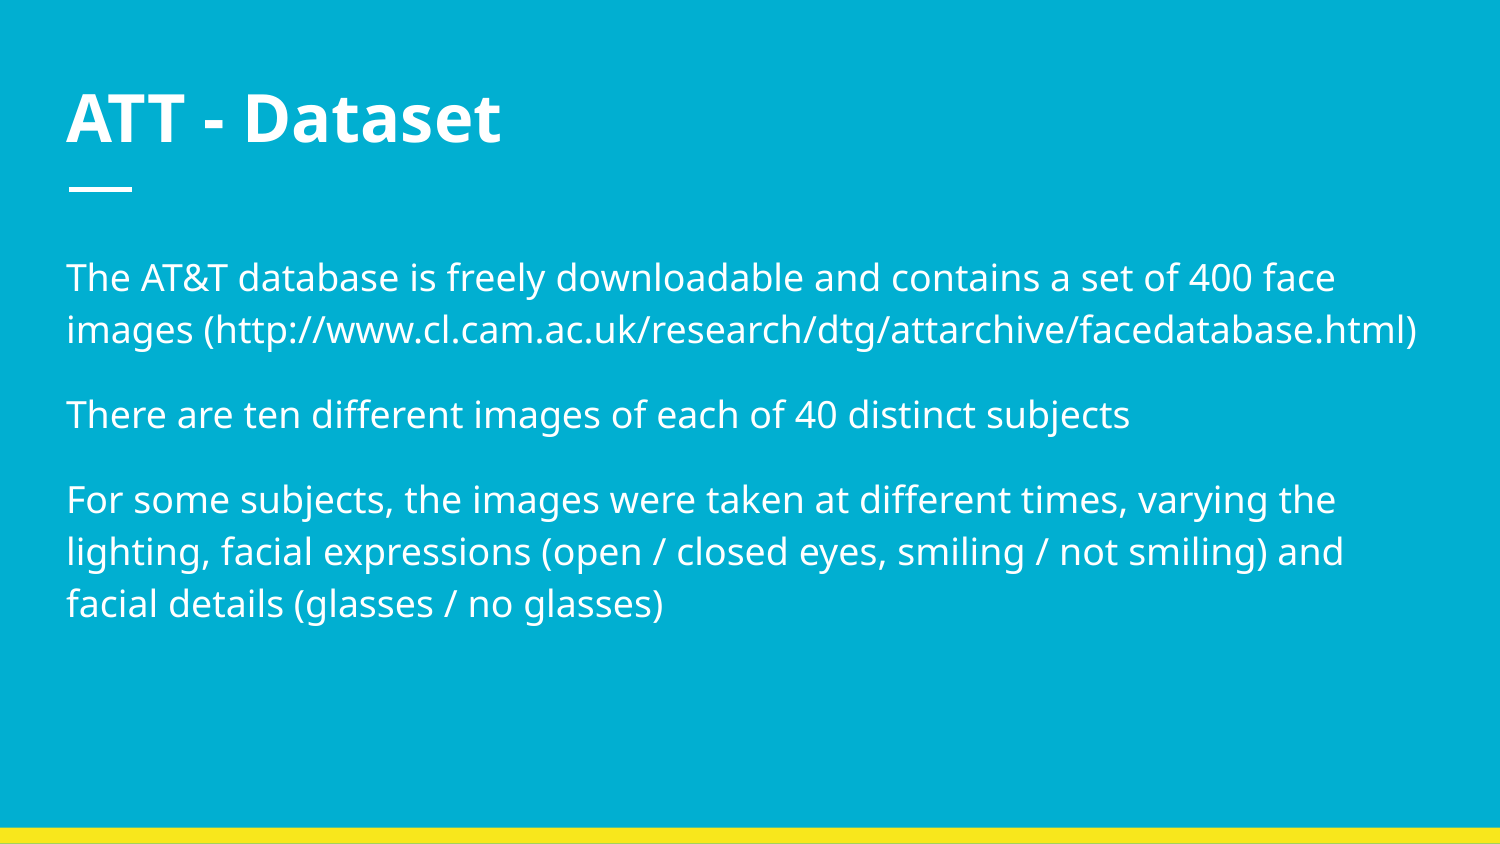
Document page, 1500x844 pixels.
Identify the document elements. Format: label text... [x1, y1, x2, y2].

title ATT - Dataset [51, 61, 1449, 167]
list The AT&T database is freely downloadable and contains a set of 400 face images (http://www.cl.cam.ac.uk/research/dtg/attarchive/facedatabase.html) There are ten different images of each of 40 distinct subjects For some subjects, the images were taken at different times, varying the lighting, facial expressions (open / closed eyes, smiling / not smiling) and facial details (glasses / no glasses) [51, 232, 1449, 750]
